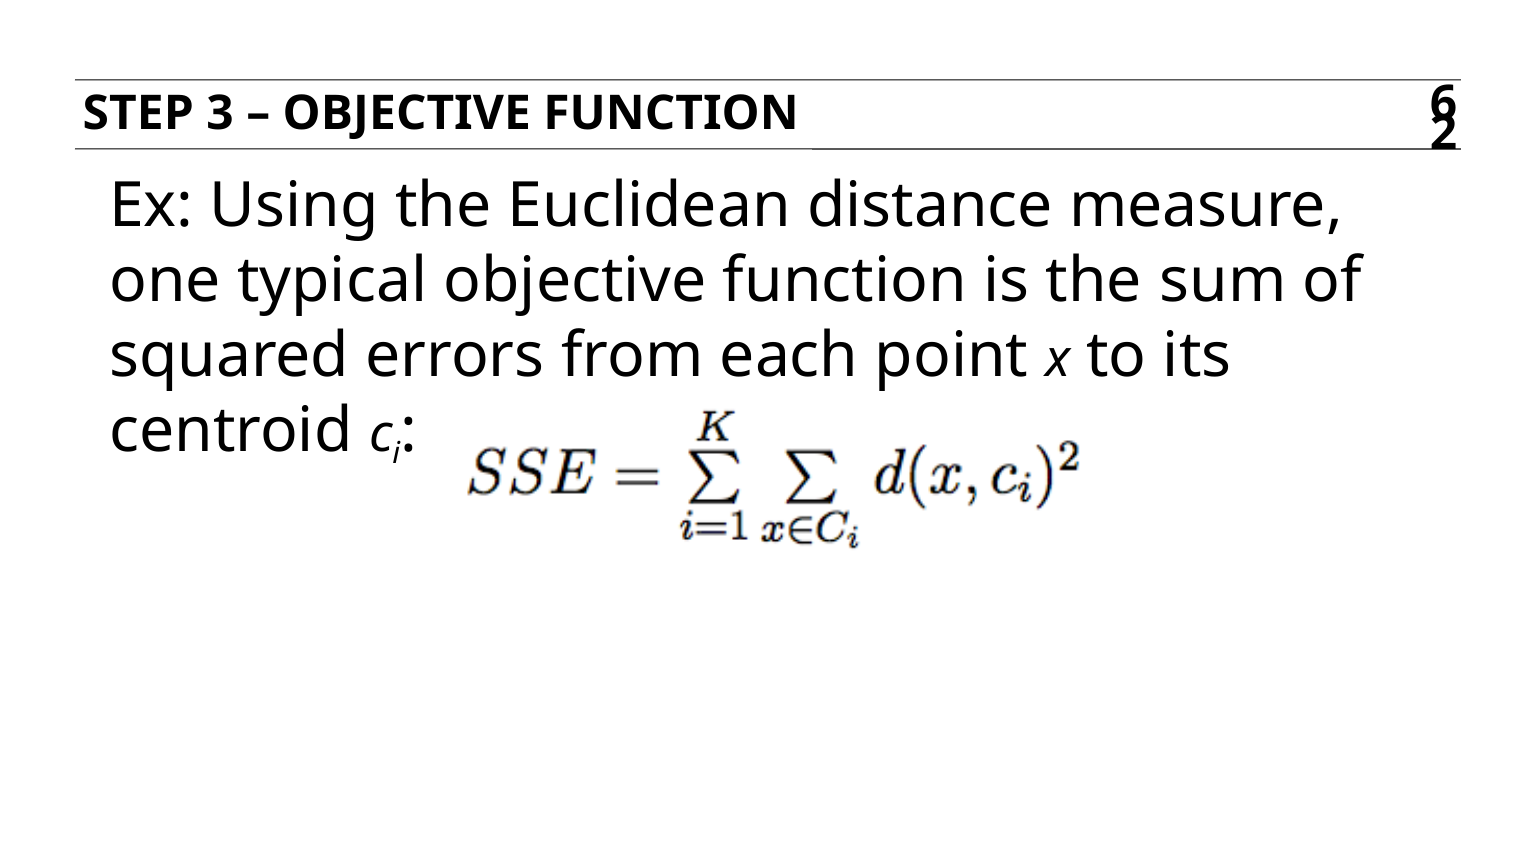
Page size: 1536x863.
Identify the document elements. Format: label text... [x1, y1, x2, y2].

list Step 3 – objective function [67, 81, 1118, 132]
slide_number 62 [1419, 86, 1461, 138]
picture [414, 395, 1122, 582]
text_box Ex: Using the Euclidean distance measure, one typical objective function is the sum of squared errors from each point x to its centroid ci: [94, 156, 1470, 478]
